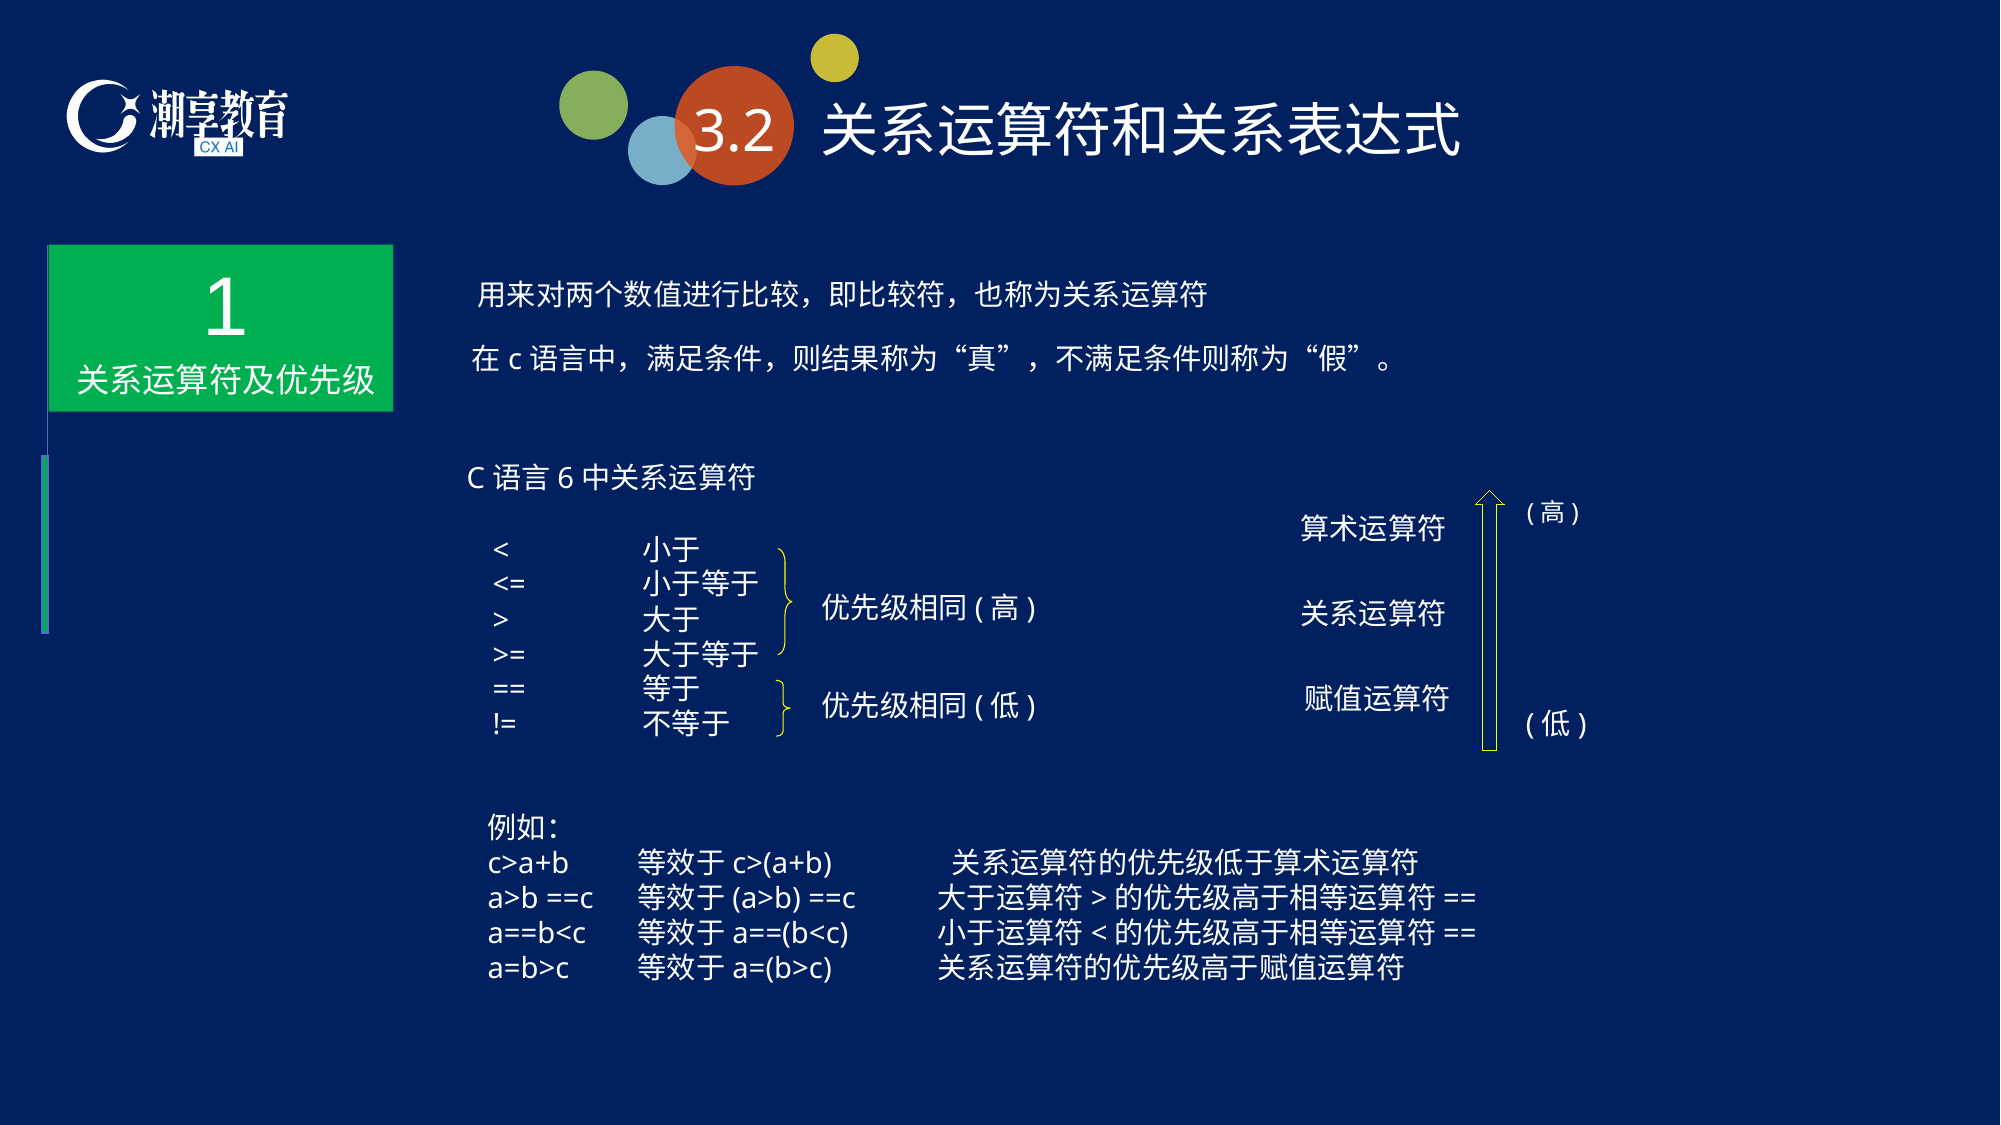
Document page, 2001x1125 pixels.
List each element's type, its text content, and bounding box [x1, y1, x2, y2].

text_box [777, 548, 793, 656]
text_box [775, 679, 791, 737]
text_box 赋值运算符 [1289, 672, 1466, 723]
text_box 用来对两个数值进行比较，即比较符，也称为关系运算符 [462, 268, 1224, 319]
text_box (高) [1512, 488, 1594, 534]
text_box [1475, 490, 1505, 751]
text_box 例如： c>a+b 等效于c>(a+b) 关系运算符的优先级低于算术运算符 a>b ==c 等效于(a>b) ==c 大于运算符>的优先级高于相等运算符== a==b<c 等效于a==(b<c) 小于运算符<的优先级高于相等运算符== a=b>c 等效于a=(b>c) 关系运算符的优先级高于赋值运算符 [472, 802, 1492, 993]
text_box C语言6中关系运算符 [451, 452, 772, 502]
text_box (低) [1511, 697, 1602, 748]
text_box 算术运算符 [1285, 502, 1462, 553]
text_box < 小于 <= 小于等于 > 大于 >= 大于等于 == 等于 != 不等于 [477, 523, 775, 748]
text_box 在c语言中，满足条件，则结果称为“真”，不满足条件则称为“假”。 [457, 332, 1422, 383]
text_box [41, 244, 48, 633]
text_box 关系运算符和关系表达式 [859, 85, 1477, 171]
picture [54, 0, 300, 228]
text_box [559, 33, 859, 186]
text_box 优先级相同(高) [806, 582, 1051, 632]
text_box 关系运算符 [1285, 587, 1462, 638]
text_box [48, 228, 399, 412]
text_box 优先级相同(低) [806, 680, 1051, 730]
